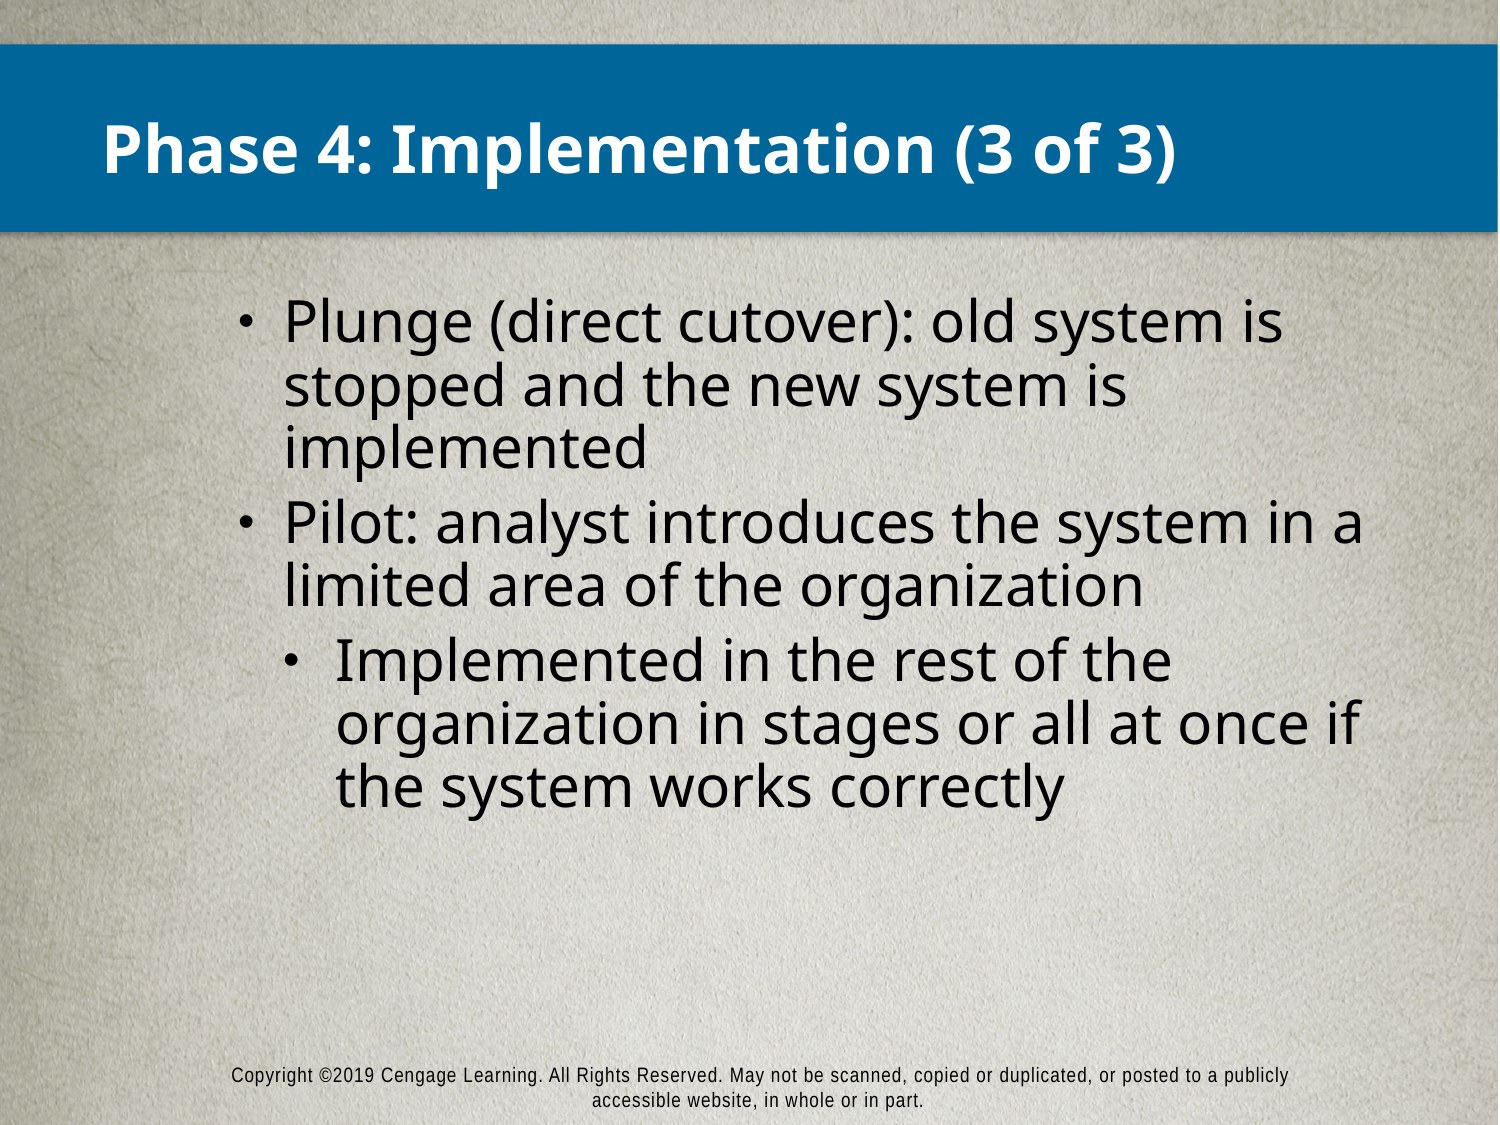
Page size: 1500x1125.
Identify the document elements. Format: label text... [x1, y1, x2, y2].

picture [0, 0, 1498, 44]
title Phase 4: Implementation (3 of 3) [86, 75, 1437, 220]
picture [0, 233, 1498, 1123]
list Plunge (direct cutover): old system is stopped and the new system is implemented Pilot: analyst introduces the system in a limited area of the organization Implemented in the rest of the organization in stages or all at once if the system works correctly [163, 285, 1447, 945]
